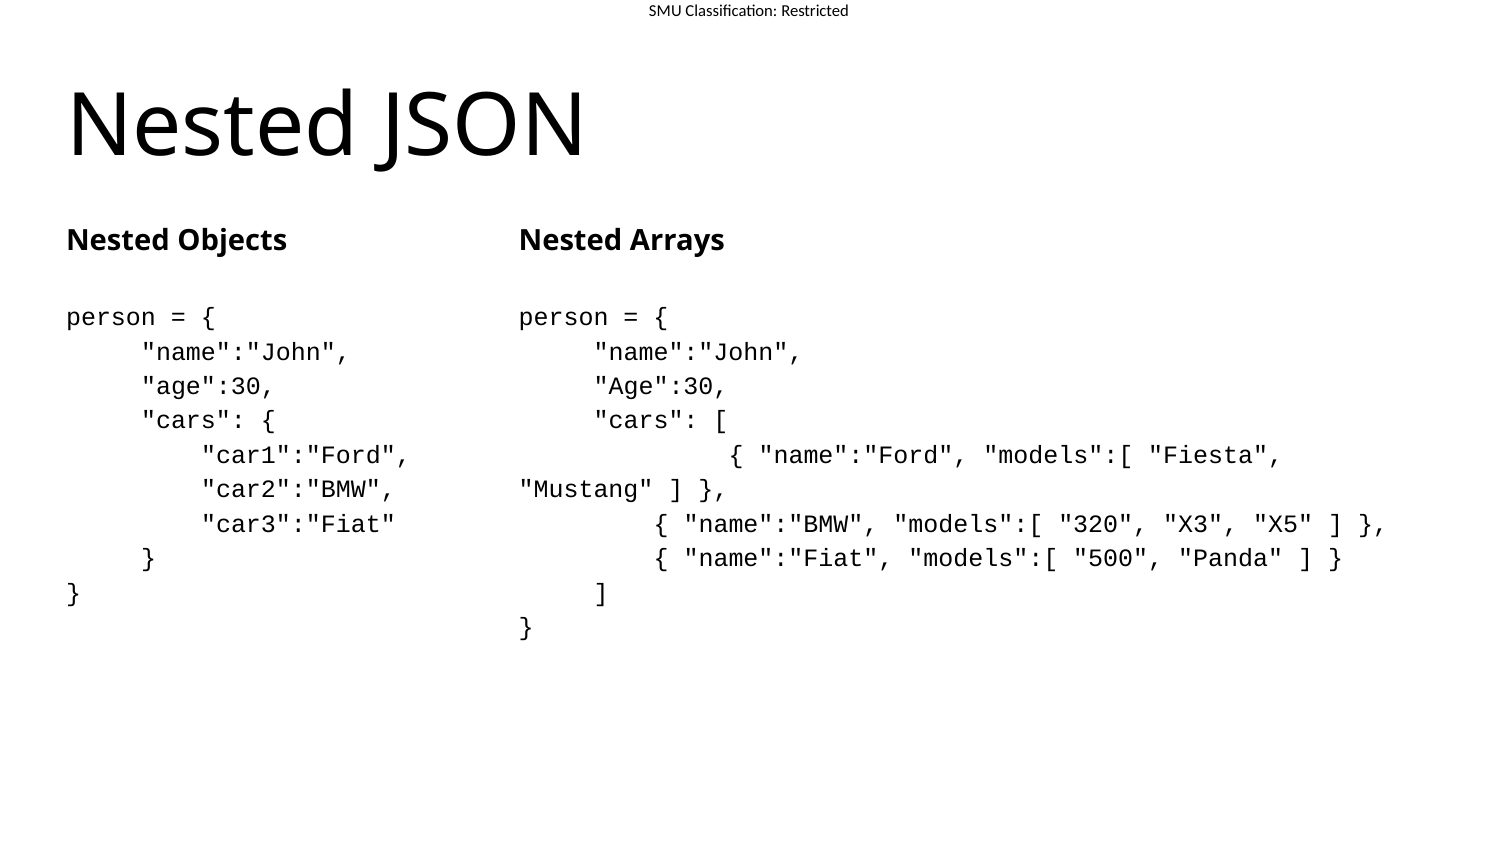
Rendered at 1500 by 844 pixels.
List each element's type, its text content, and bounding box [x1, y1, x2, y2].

list Nested Objects person = { "name":"John", "age":30, "cars": { "car1":"Ford", "car2":"BMW", "car3":"Fiat" } } [51, 200, 452, 752]
list Nested Arrays person = { "name":"John", "Age":30, "cars": [ { "name":"Ford", "models":[ "Fiesta", "Mustang" ] }, { "name":"BMW", "models":[ "320", "X3", "X5" ] }, { "name":"Fiat", "models":[ "500", "Panda" ] } ] } [503, 200, 1470, 752]
title Nested JSON [51, 51, 1449, 189]
